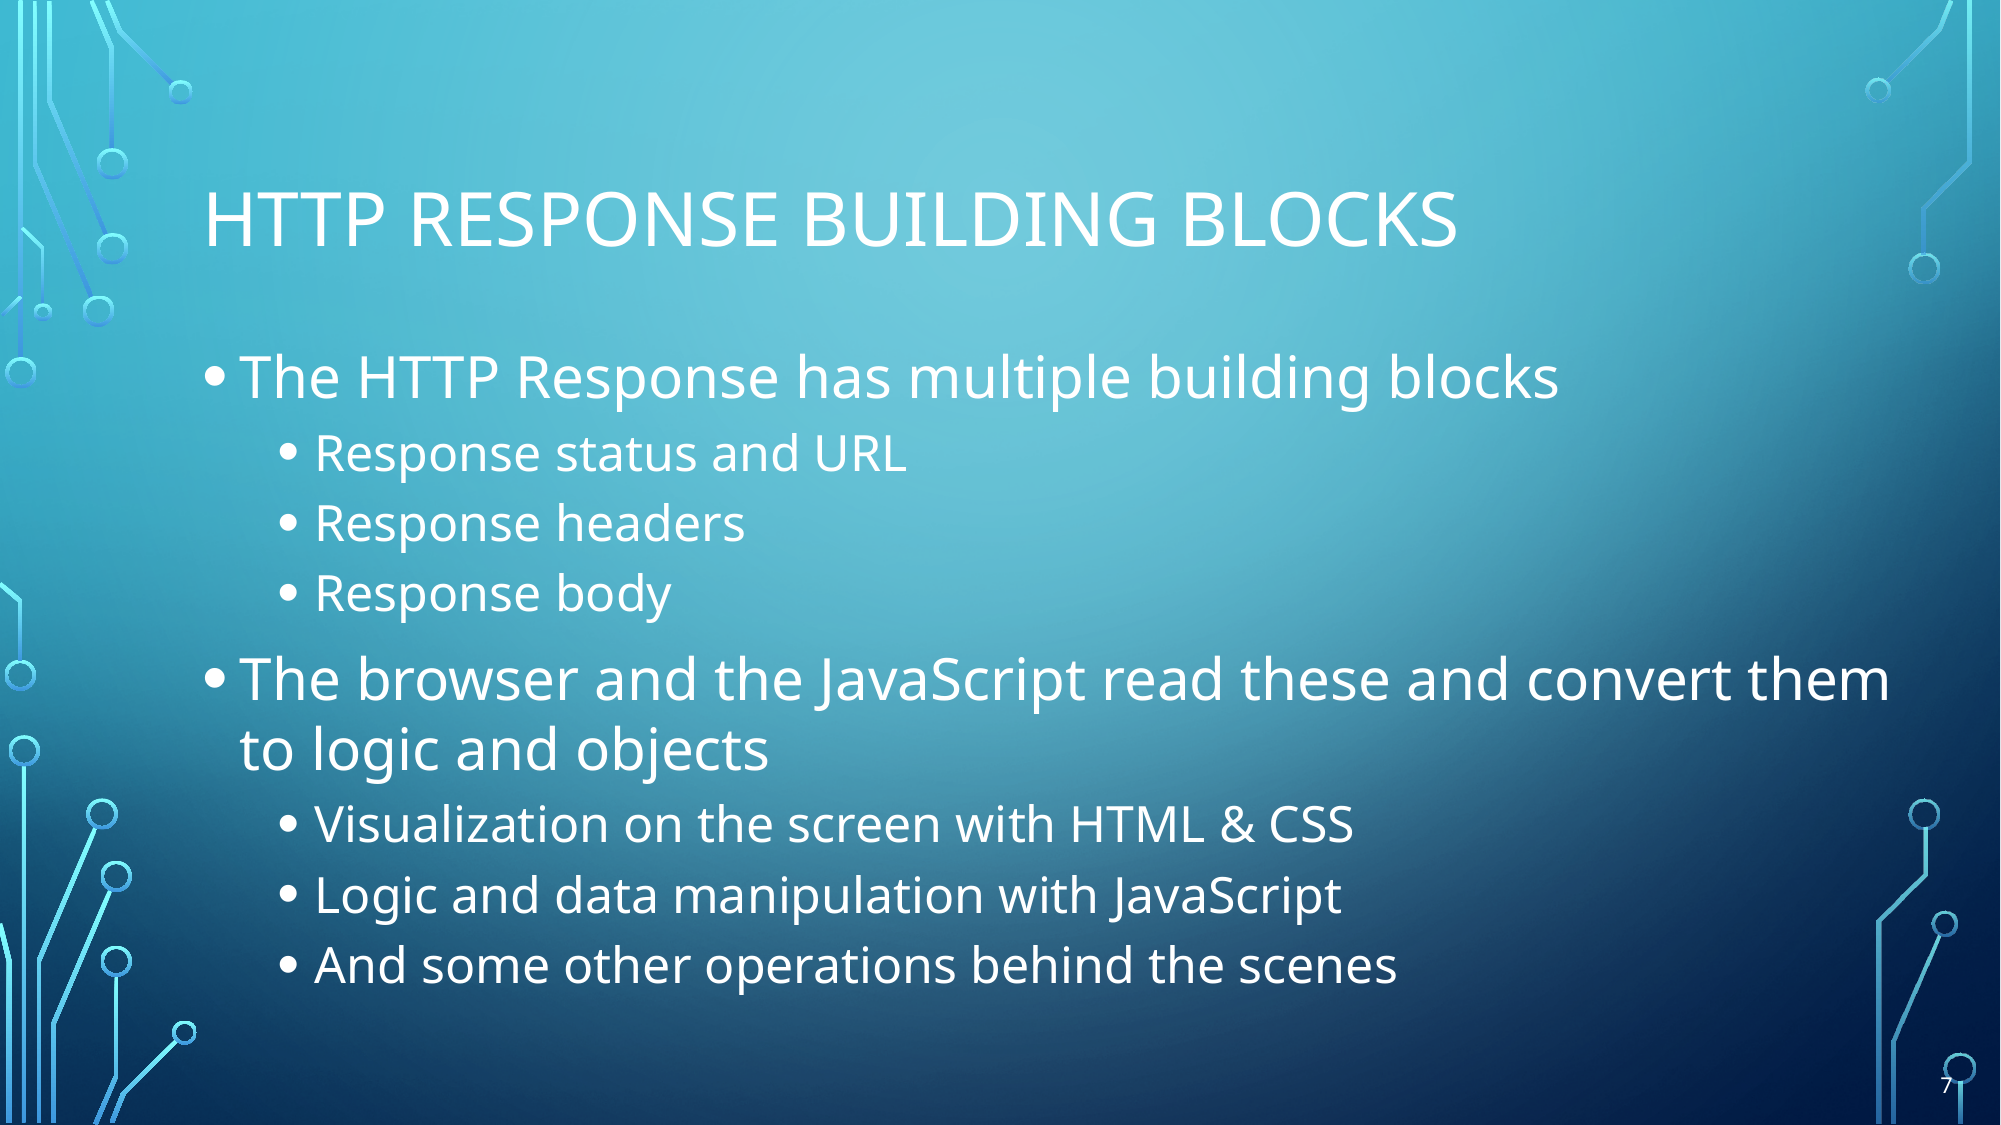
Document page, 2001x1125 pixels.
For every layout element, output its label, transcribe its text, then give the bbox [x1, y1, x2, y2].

list The HTTP Response has multiple building blocks Response status and URL Response headers Response body The browser and the JavaScript read these and convert them to logic and objects Visualization on the screen with HTML & CSS Logic and data manipulation with JavaScript And some other operations behind the scenes [187, 333, 2000, 1125]
title HTTP response Building blocks [187, 101, 1813, 333]
